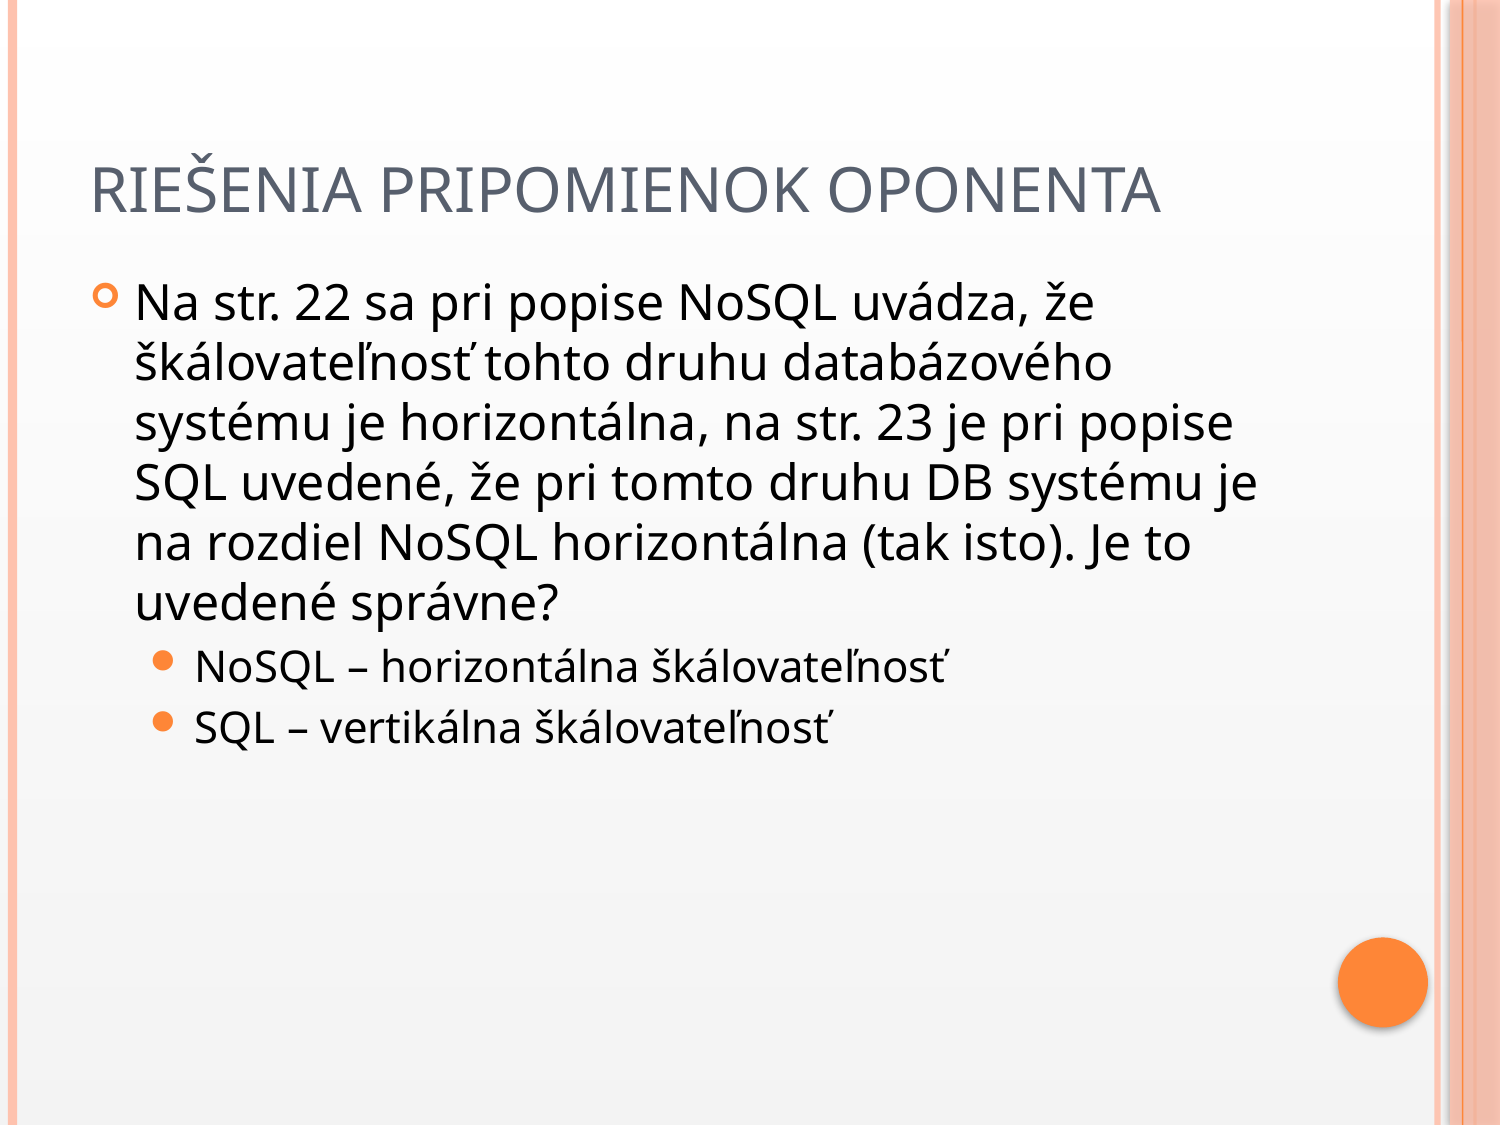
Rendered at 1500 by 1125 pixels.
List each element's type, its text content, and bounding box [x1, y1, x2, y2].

list Na str. 22 sa pri popise NoSQL uvádza, že škálovateľnosť tohto druhu databázového systému je horizontálna, na str. 23 je pri popise SQL uvedené, že pri tomto druhu DB systému je na rozdiel NoSQL horizontálna (tak isto). Je to uvedené správne? NoSQL – horizontálna škálovateľnosť SQL – vertikálna škálovateľnosť [75, 262, 1300, 1062]
title Riešenia pripomienok oponenta [75, 45, 1300, 233]
